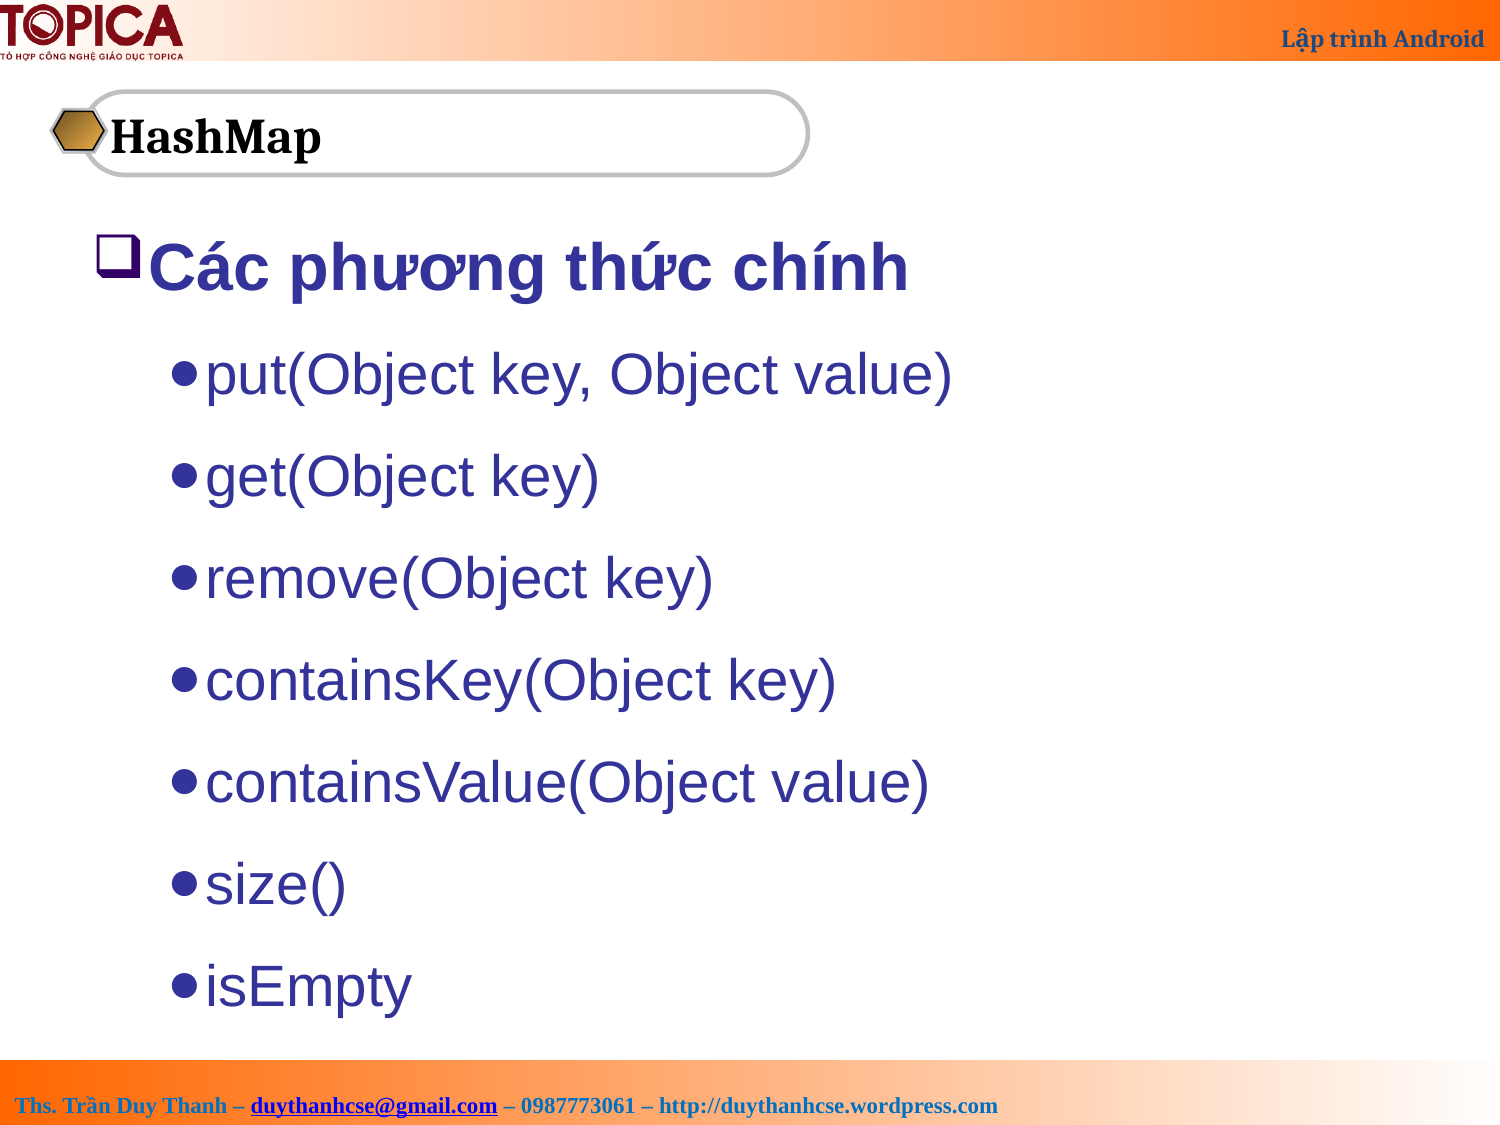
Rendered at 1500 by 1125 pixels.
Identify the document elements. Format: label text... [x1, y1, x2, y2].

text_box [49, 91, 809, 176]
picture [0, 4, 183, 61]
text_box Các phương thức chính put(Object key, Object value) get(Object key) remove(Object key) containsKey(Object key) containsValue(Object value) size() isEmpty [76, 196, 1376, 1047]
